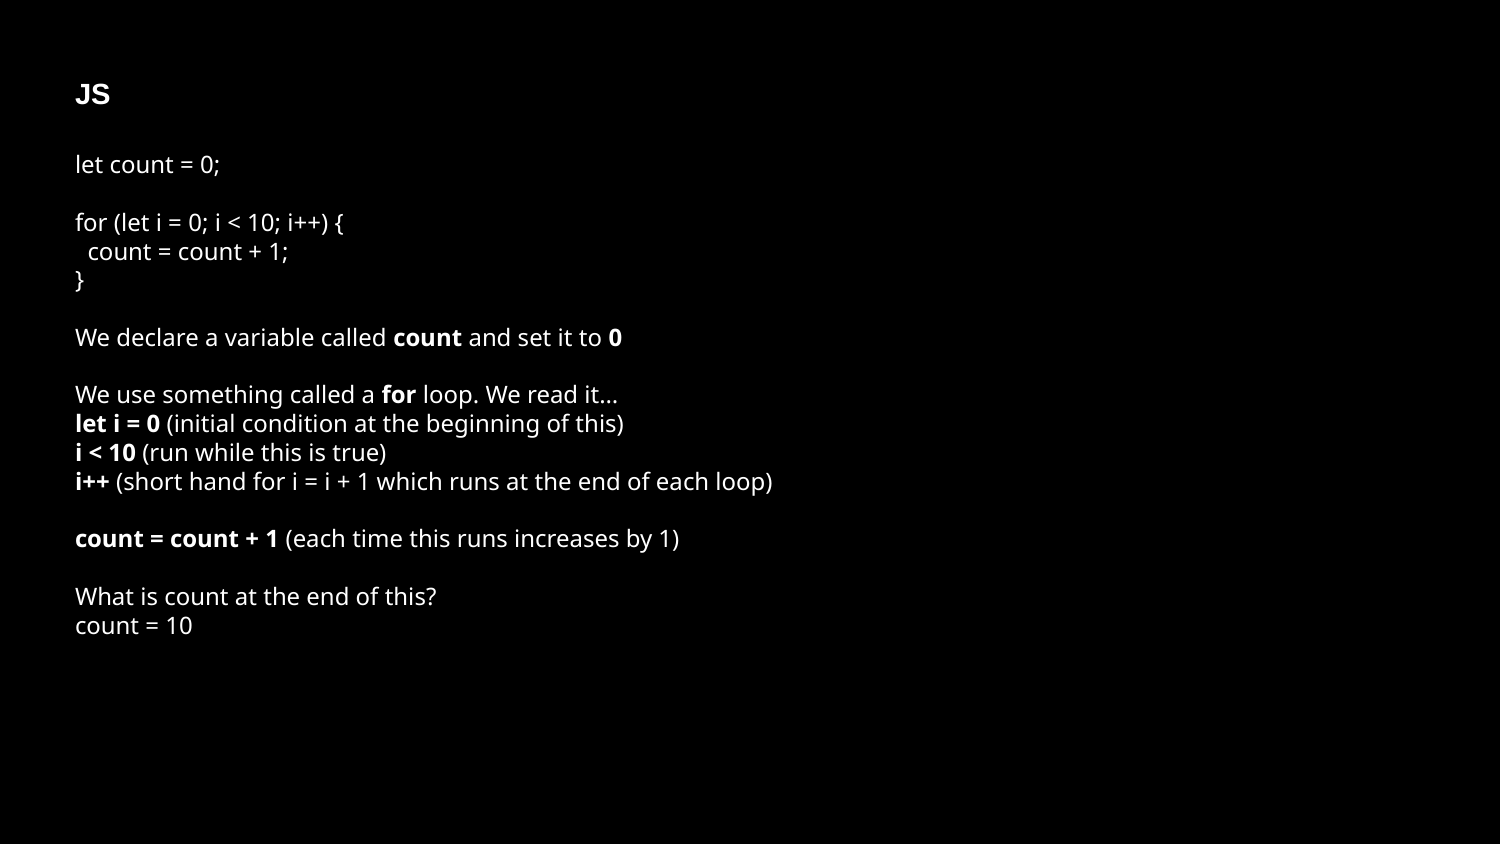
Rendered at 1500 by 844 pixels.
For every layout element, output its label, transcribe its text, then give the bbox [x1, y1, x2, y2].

text_box let count = 0; for (let i = 0; i < 10; i++) { count = count + 1; } We declare a variable called count and set it to 0 We use something called a for loop. We read it… let i = 0 (initial condition at the beginning of this) i < 10 (run while this is true) i++ (short hand for i = i + 1 which runs at the end of each loop) count = count + 1 (each time this runs increases by 1) What is count at the end of this? count = 10 [75, 150, 1253, 639]
text_box JS [75, 74, 903, 110]
